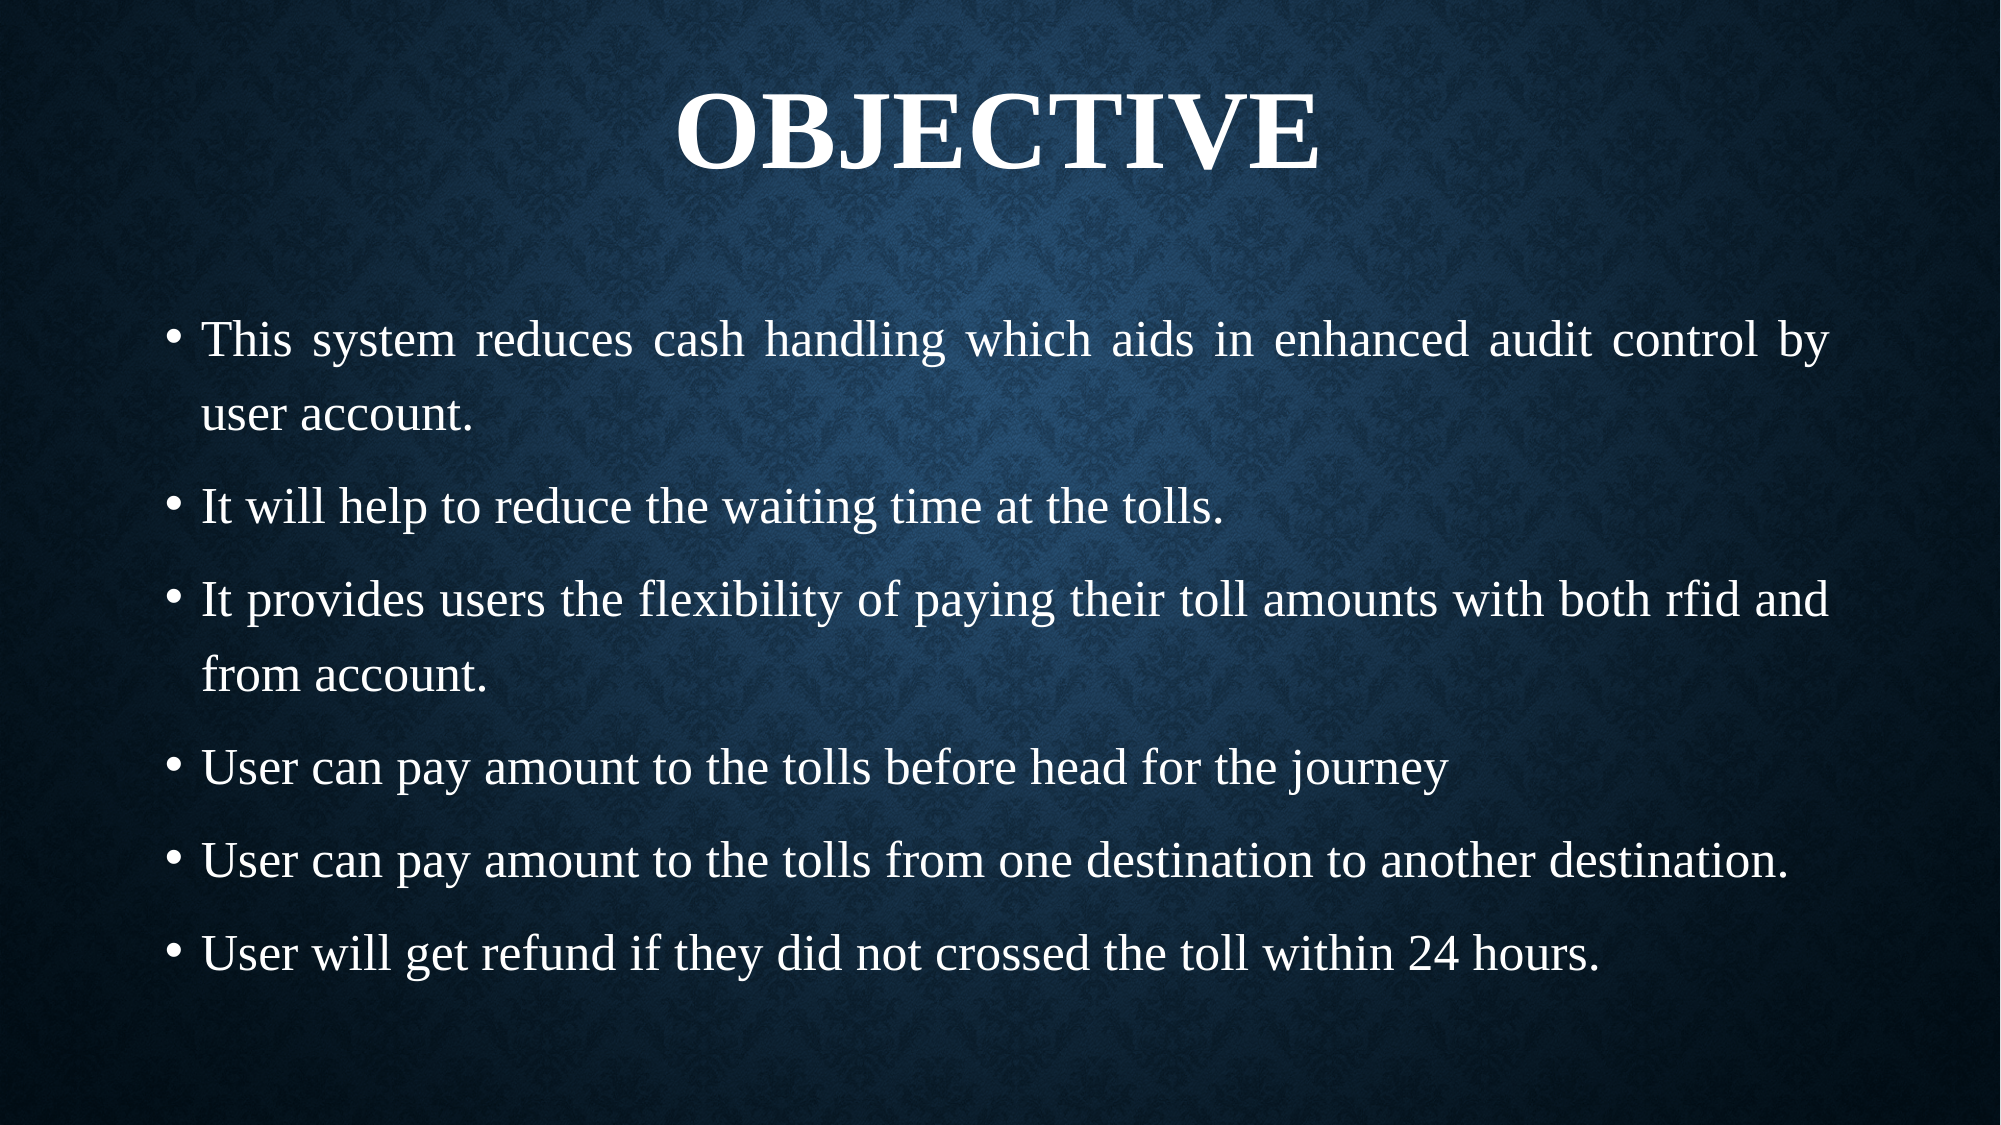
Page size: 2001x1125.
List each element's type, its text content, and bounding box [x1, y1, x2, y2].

title OBJECTIVE [149, 23, 1849, 242]
list This system reduces cash handling which aids in enhanced audit control by user account. It will help to reduce the waiting time at the tolls. It provides users the flexibility of paying their toll amounts with both rfid and from account. User can pay amount to the tolls before head for the journey User can pay amount to the tolls from one destination to another destination. User will get refund if they did not crossed the toll within 24 hours. [149, 284, 1849, 1041]
